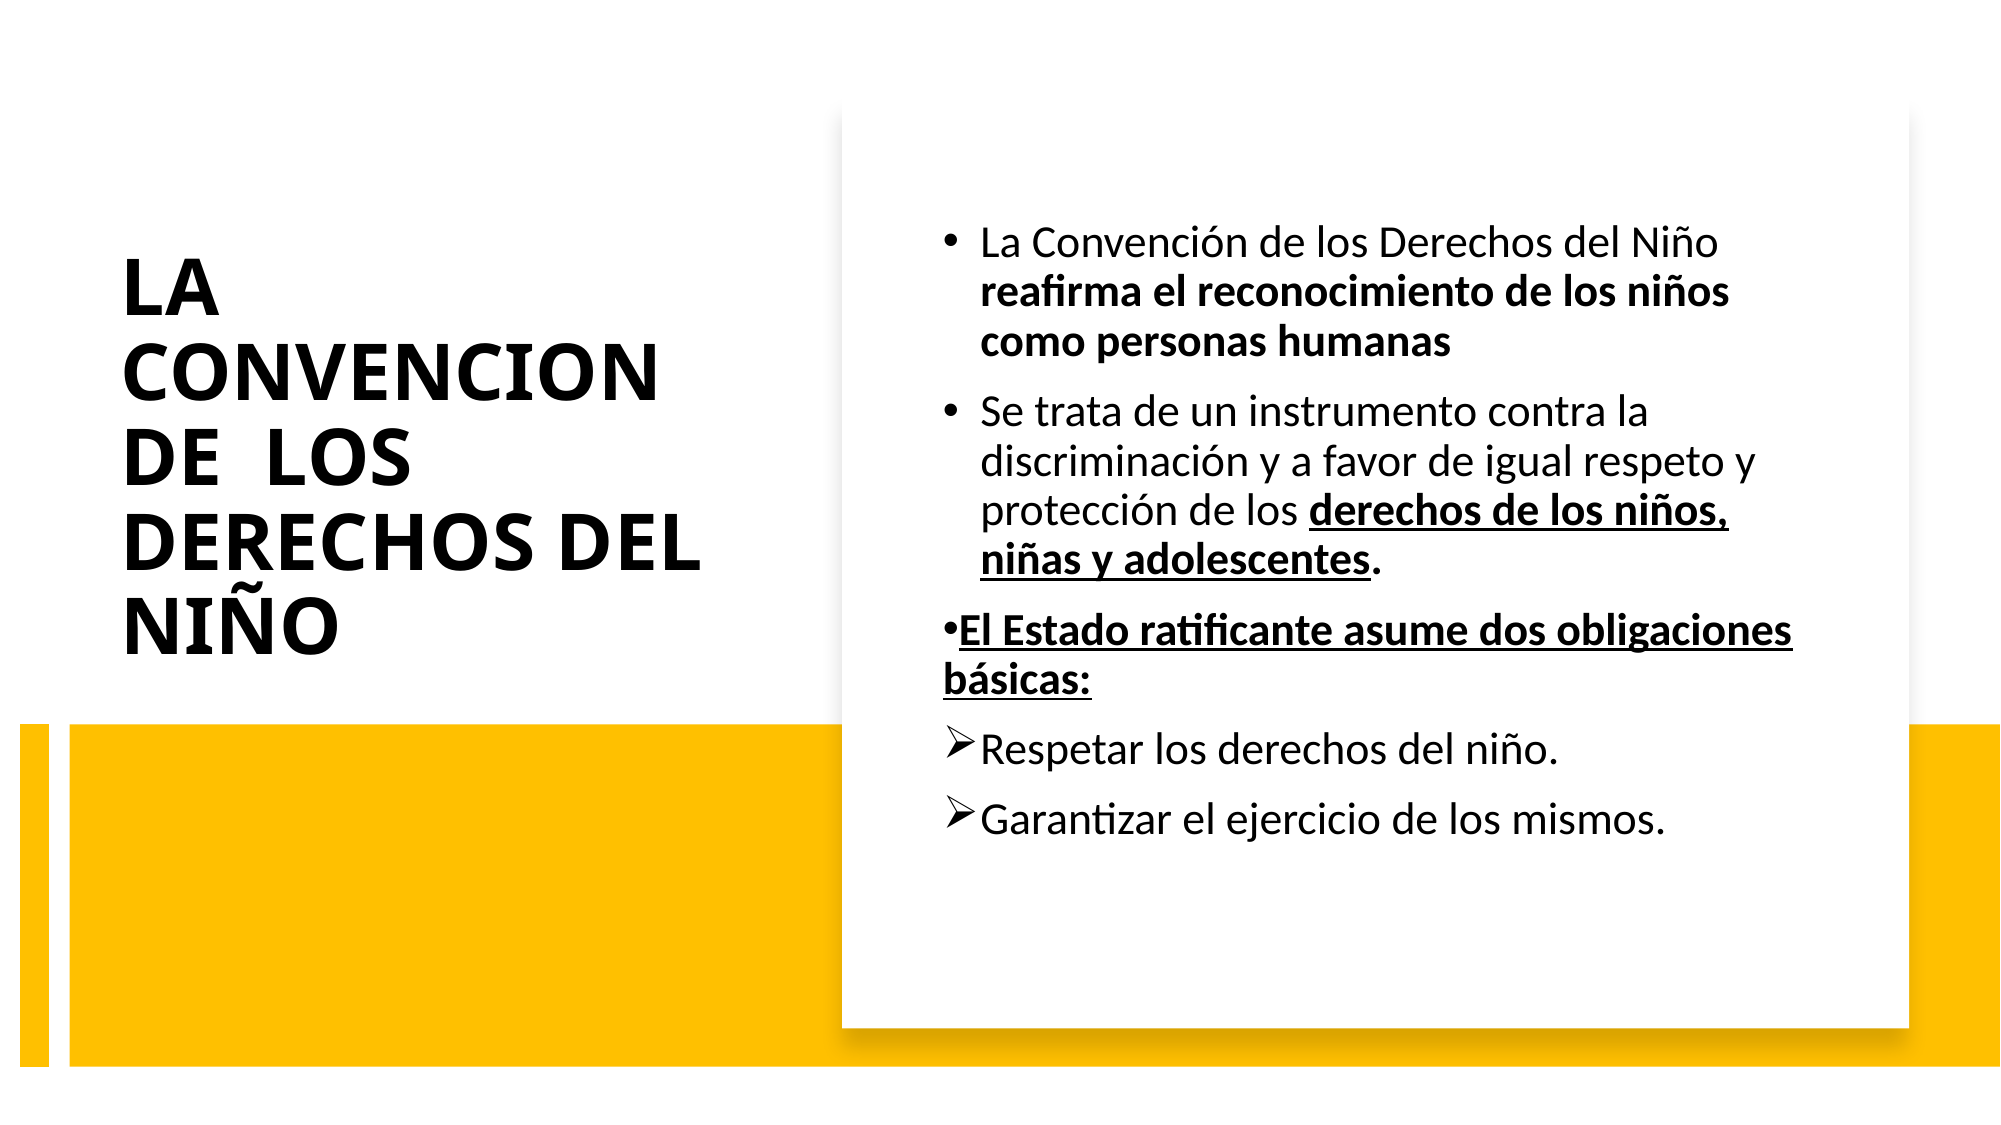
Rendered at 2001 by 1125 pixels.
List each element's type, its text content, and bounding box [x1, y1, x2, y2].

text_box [34, 724, 2000, 1067]
text_box [0, 0, 2000, 1125]
list La Convención de los Derechos del Niño reafirma el reconocimiento de los niños como personas humanas Se trata de un instrumento contra la discriminación y a favor de igual respeto y protección de los derechos de los niños, niñas y adolescentes. El Estado ratificante asume dos obligaciones básicas: Respetar los derechos del niño. Garantizar el ejercicio de los mismos. [927, 210, 1838, 724]
text_box [841, 95, 1910, 724]
title LA CONVENCION DE LOS DERECHOS DEL NIÑO [105, 239, 729, 682]
